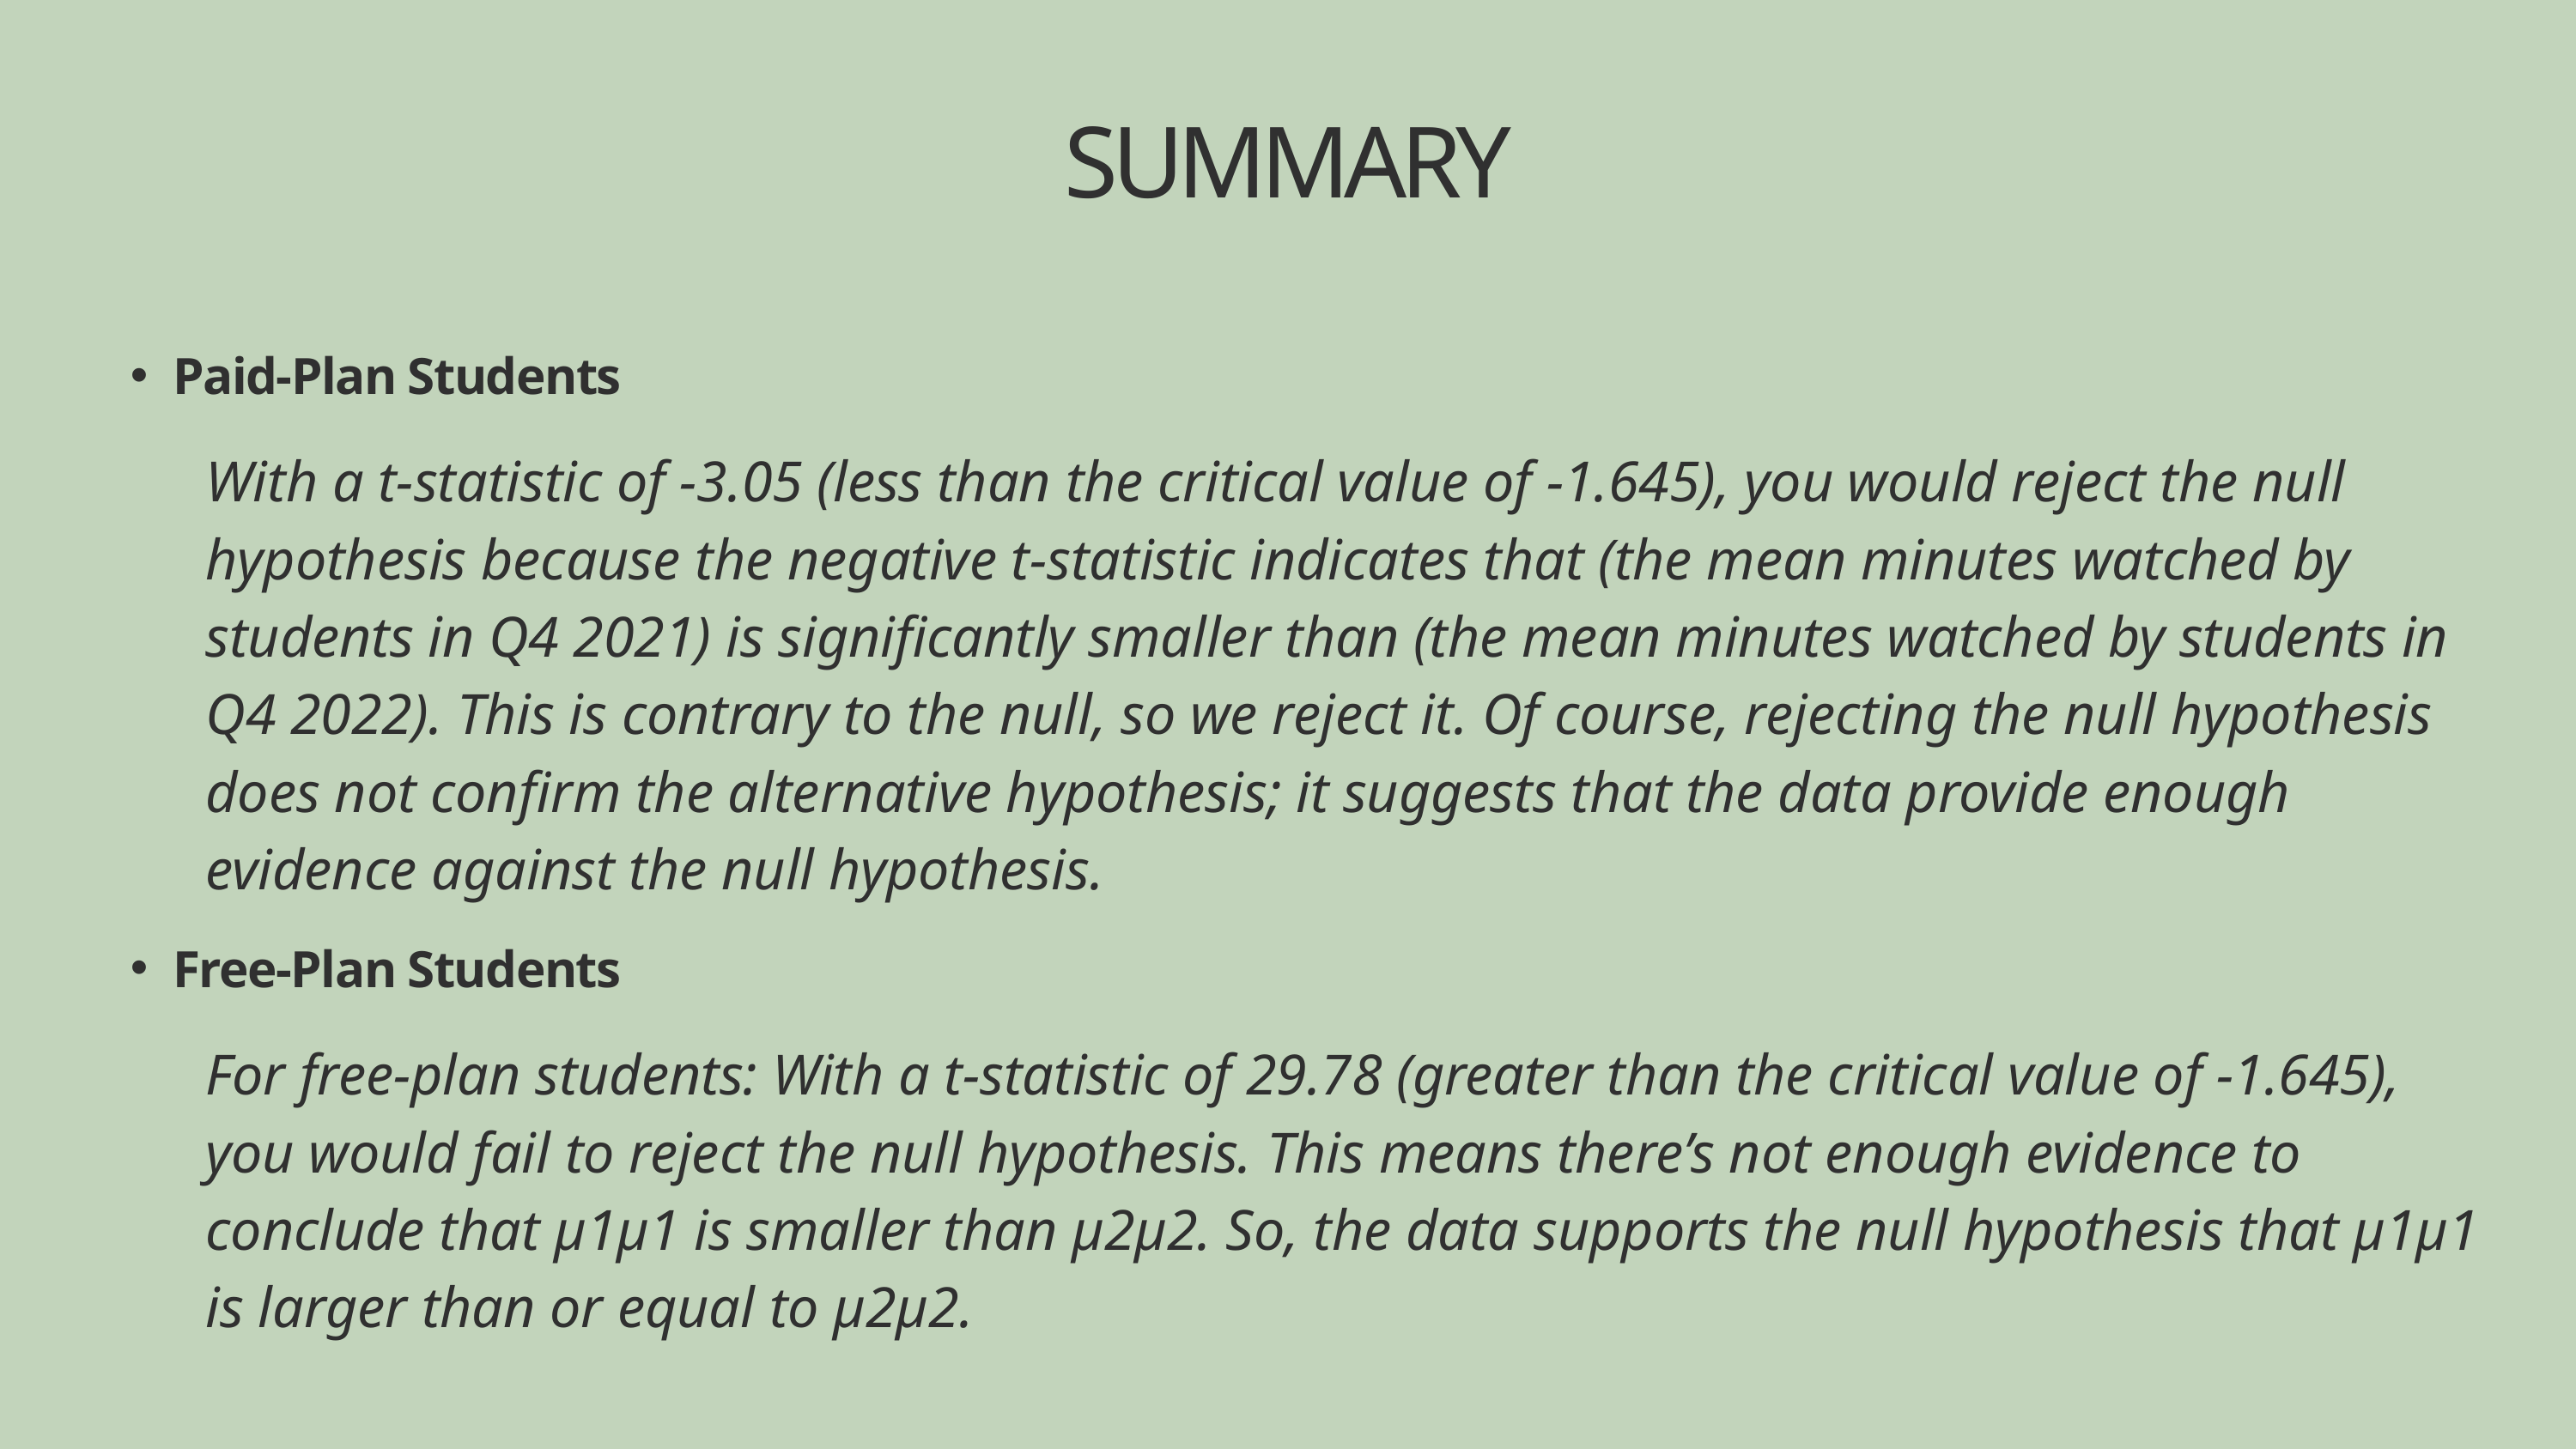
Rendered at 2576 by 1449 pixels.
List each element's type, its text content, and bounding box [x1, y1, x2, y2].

text_box For free-plan students: With a t-statistic of 29.78 (greater than the critical value of -1.645), you would fail to reject the null hypothesis. This means there’s not enough evidence to conclude that μ1μ1 is smaller than μ2μ2. So, the data supports the null hypothesis that μ1μ1 is larger than or equal to μ2μ2. [205, 1028, 2495, 1339]
text_box Free-Plan Students [88, 927, 1587, 997]
text_box Paid-Plan Students [88, 334, 1885, 404]
text_box With a t-statistic of -3.05 (less than the critical value of -1.645), you would reject the null hypothesis because the negative t-statistic indicates that (the mean minutes watched by students in Q4 2021) is significantly smaller than (the mean minutes watched by students in Q4 2022). This is contrary to the null, so we reject it. Of course, rejecting the null hypothesis does not confirm the alternative hypothesis; it suggests that the data provide enough evidence against the null hypothesis. [205, 435, 2495, 901]
text_box SUMMARY [593, 124, 1983, 218]
